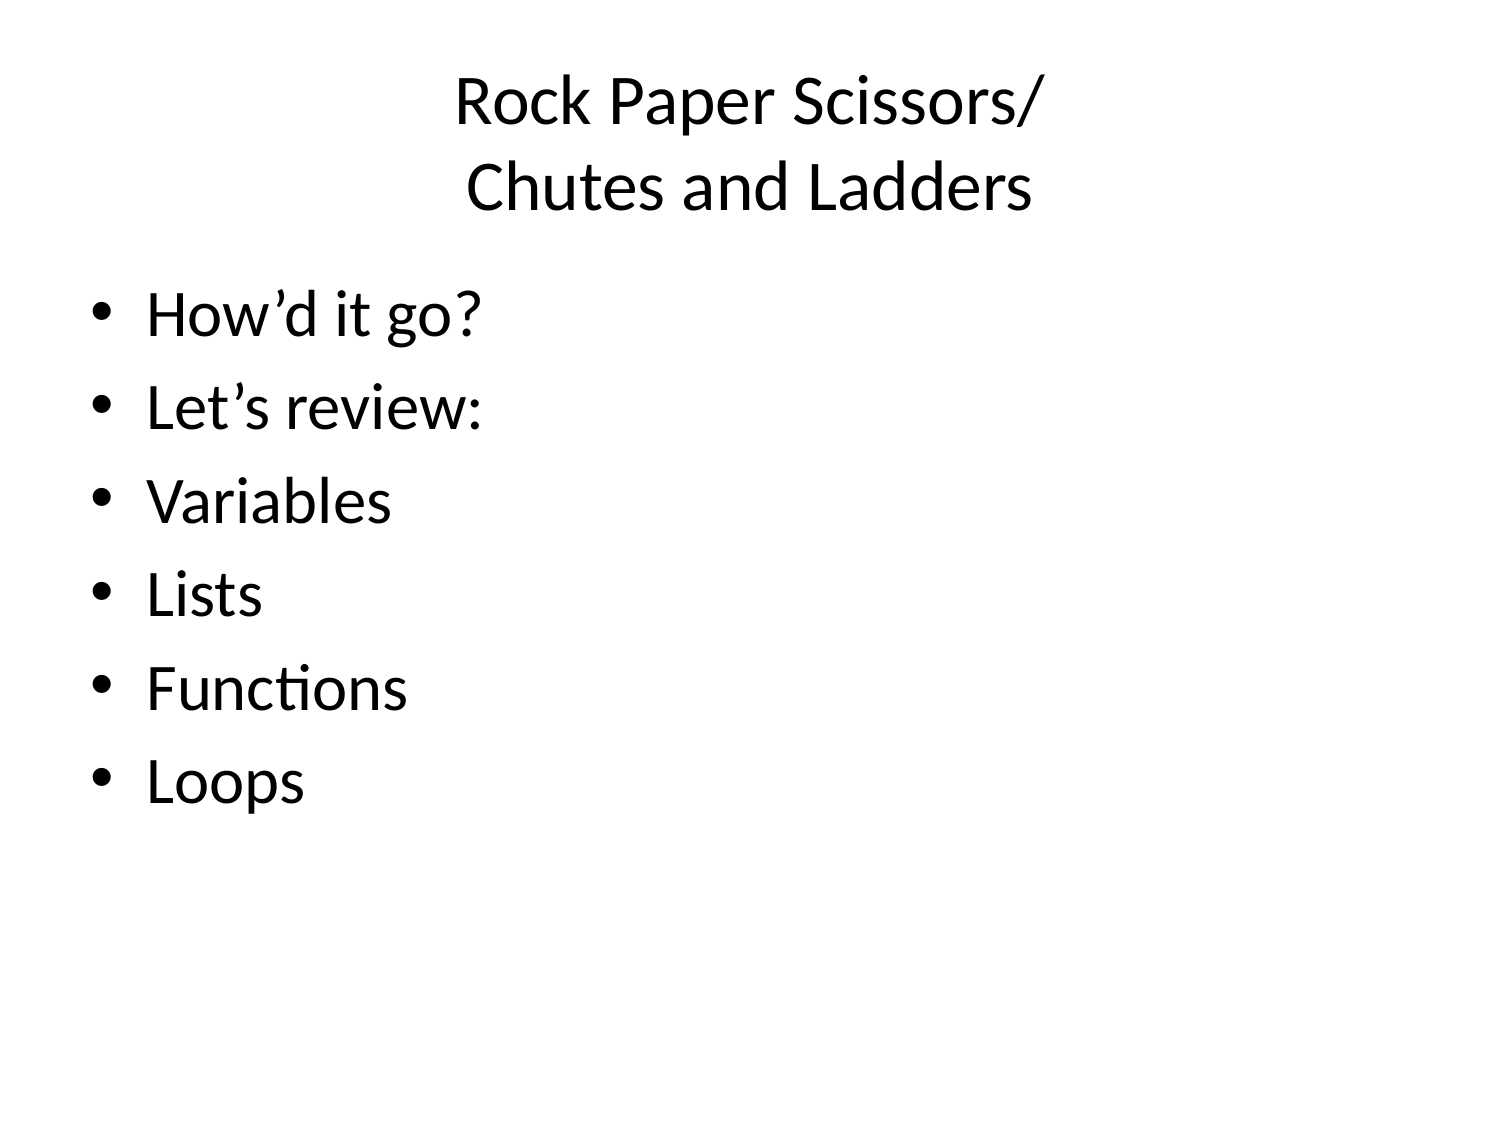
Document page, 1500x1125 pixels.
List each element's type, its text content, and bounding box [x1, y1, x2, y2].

title Rock Paper Scissors/ Chutes and Ladders [75, 45, 1425, 233]
list How’d it go? Let’s review: Variables Lists Functions Loops [75, 262, 1425, 1005]
